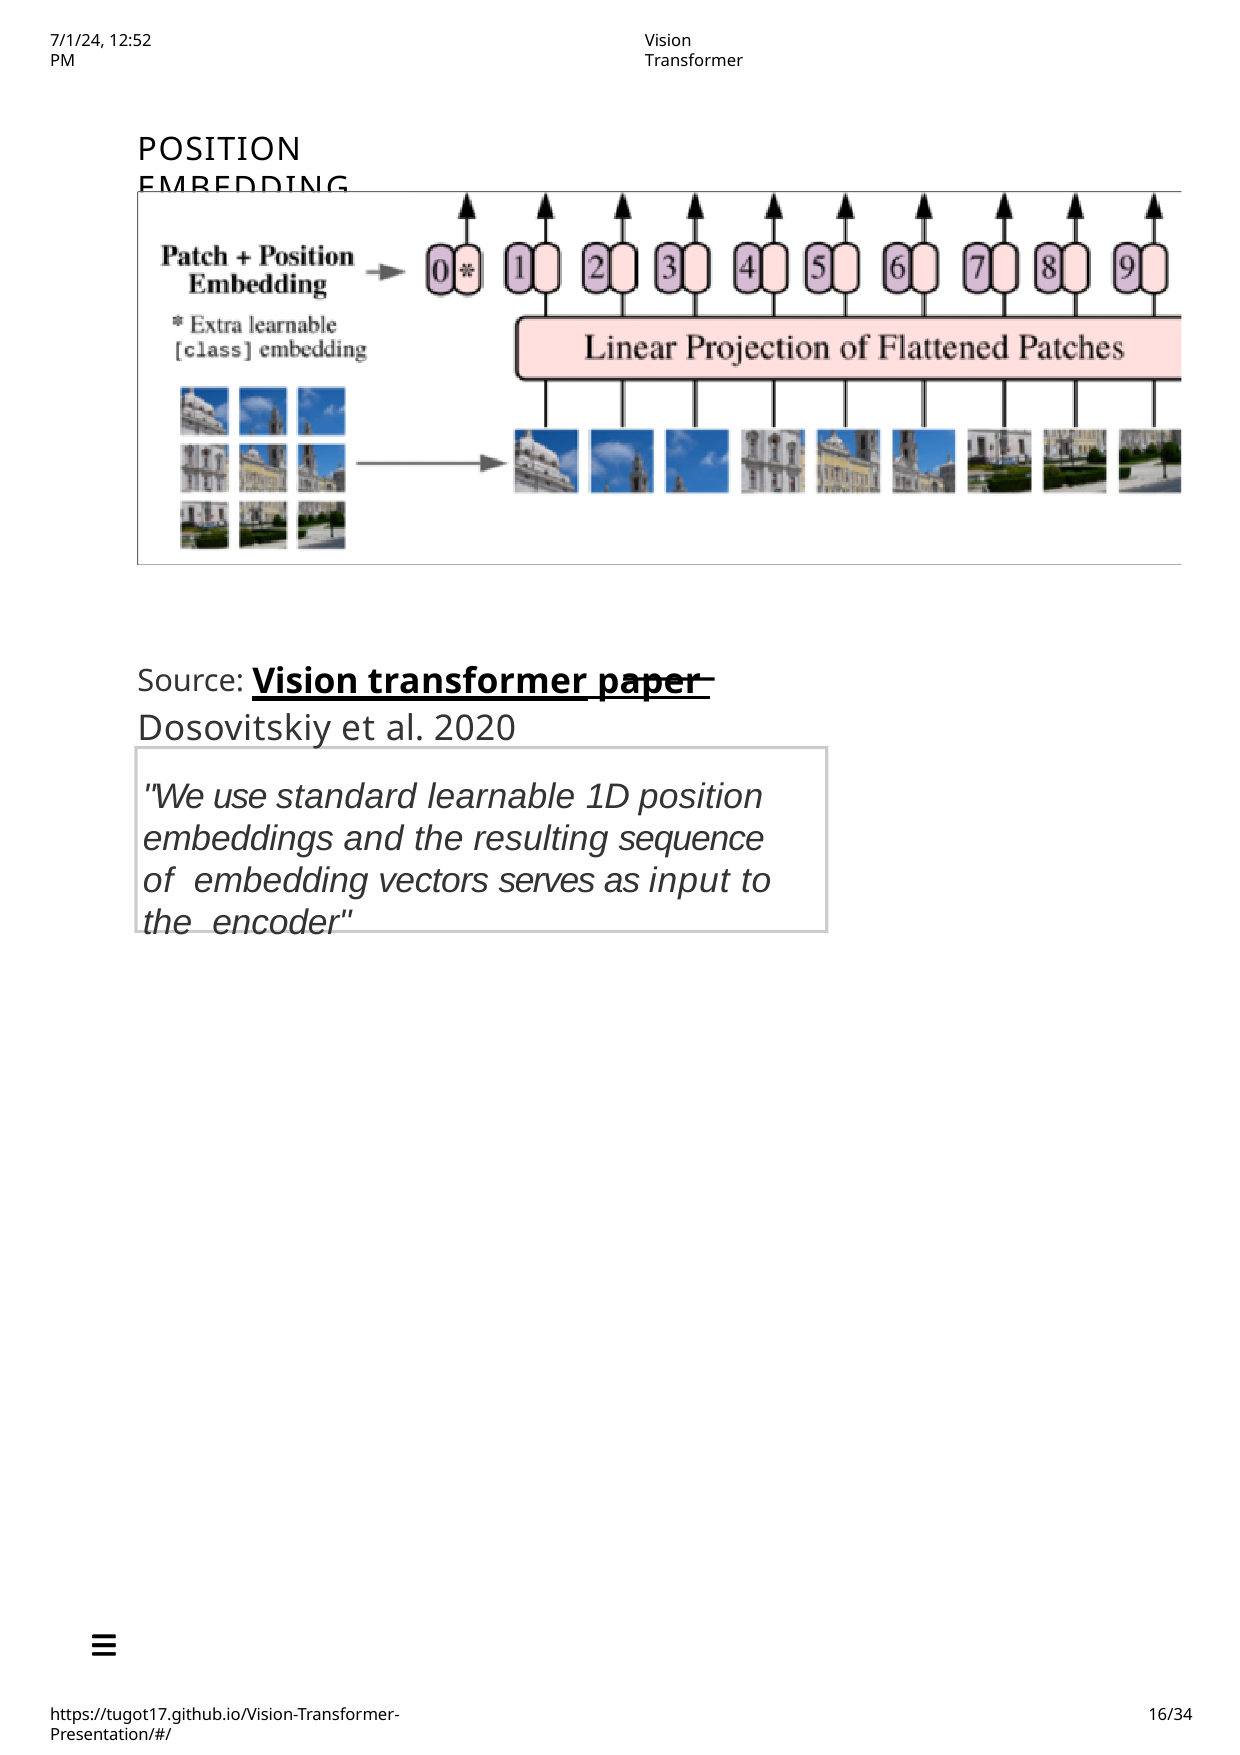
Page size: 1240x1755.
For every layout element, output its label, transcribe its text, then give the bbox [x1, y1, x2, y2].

slide_number 10/34 [1142, 1703, 1199, 1755]
footer https://tugot17.github.io/Vision-Transformer-Presentation/#/ [47, 1703, 489, 1755]
text_box Vision Transformer [642, 28, 787, 71]
text_box POSITION EMBEDDING [135, 126, 512, 192]
picture [137, 191, 1183, 566]
text_box 7/1/24, 12:52 PM [47, 28, 179, 71]
text_box Source: Vision transformer paper Dosovitskiy et al. 2020 "We use standard learnable 1D position embeddings and the resulting sequence of embedding vectors serves as input to the encoder" [135, 637, 826, 943]
picture [92, 1634, 117, 1656]
